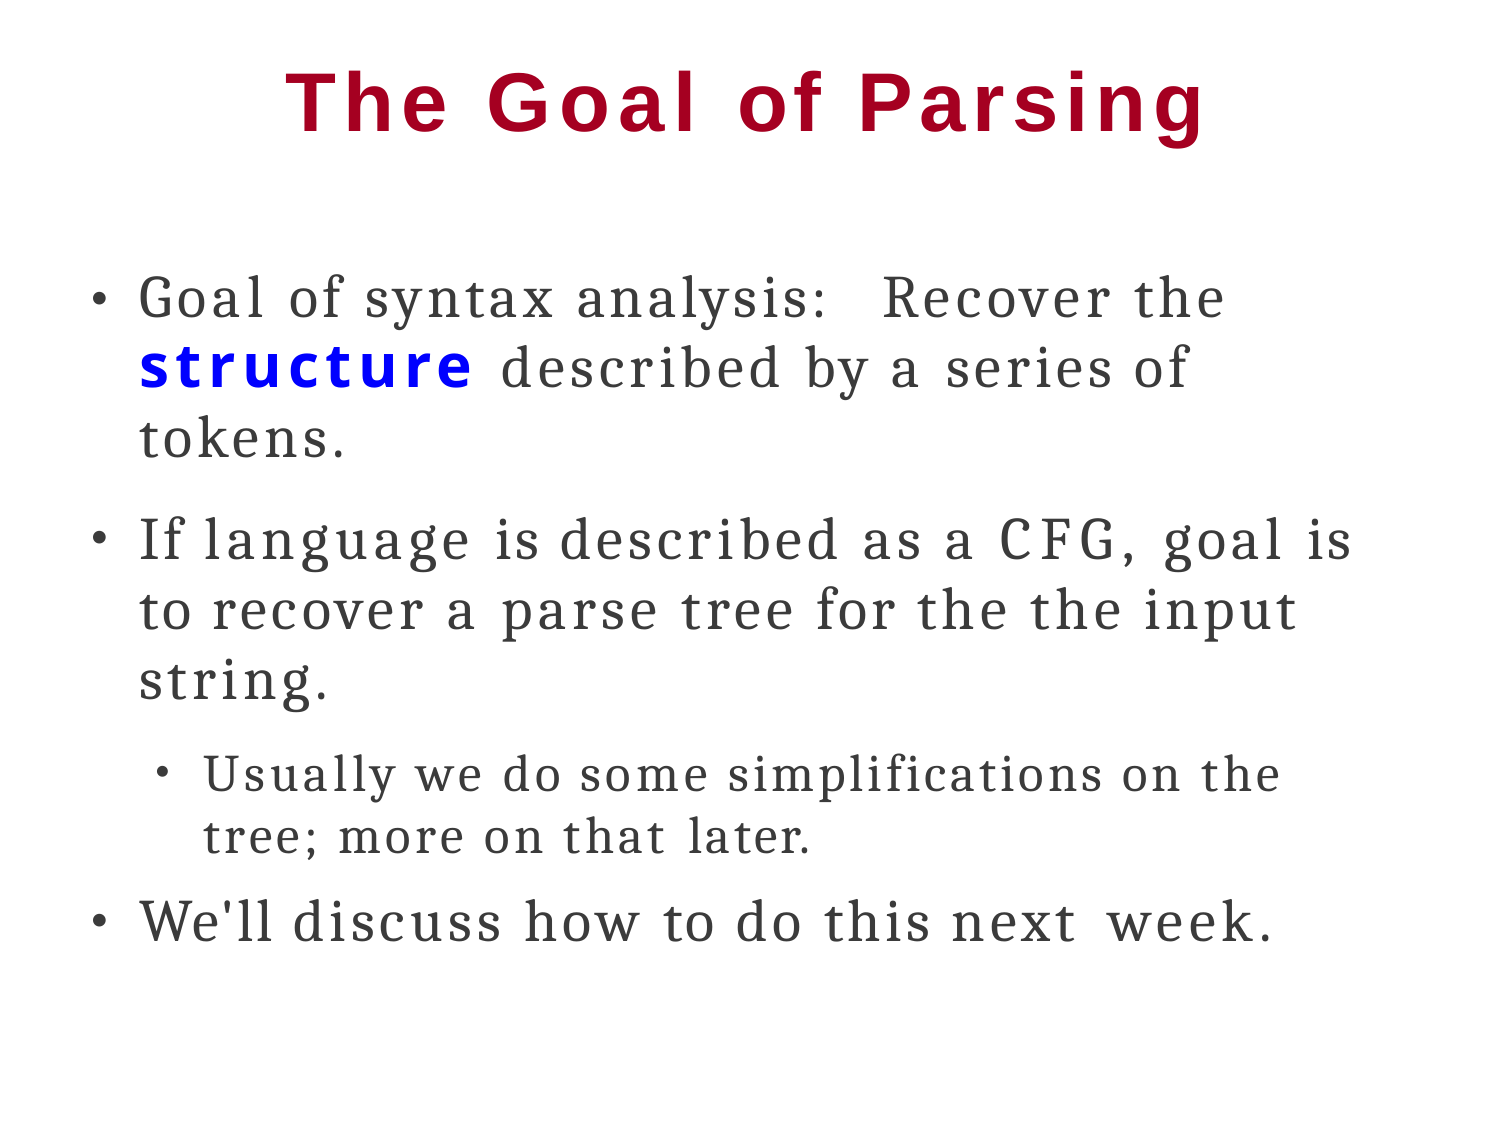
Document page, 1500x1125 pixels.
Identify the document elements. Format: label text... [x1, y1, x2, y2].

text_box ● [89, 899, 115, 934]
text_box Usually we do some simplifications on the tree; more on that later. We'll discuss how to do this next week. [137, 735, 1337, 954]
text_box ● [89, 516, 115, 552]
text_box Goal of syntax analysis: Recover the structure described by a series of tokens. If language is described as a CFG, goal is to recover a parse tree for the the input string. [137, 257, 1412, 713]
title The Goal of Parsing [24, 2, 1463, 193]
text_box ● [89, 277, 115, 313]
